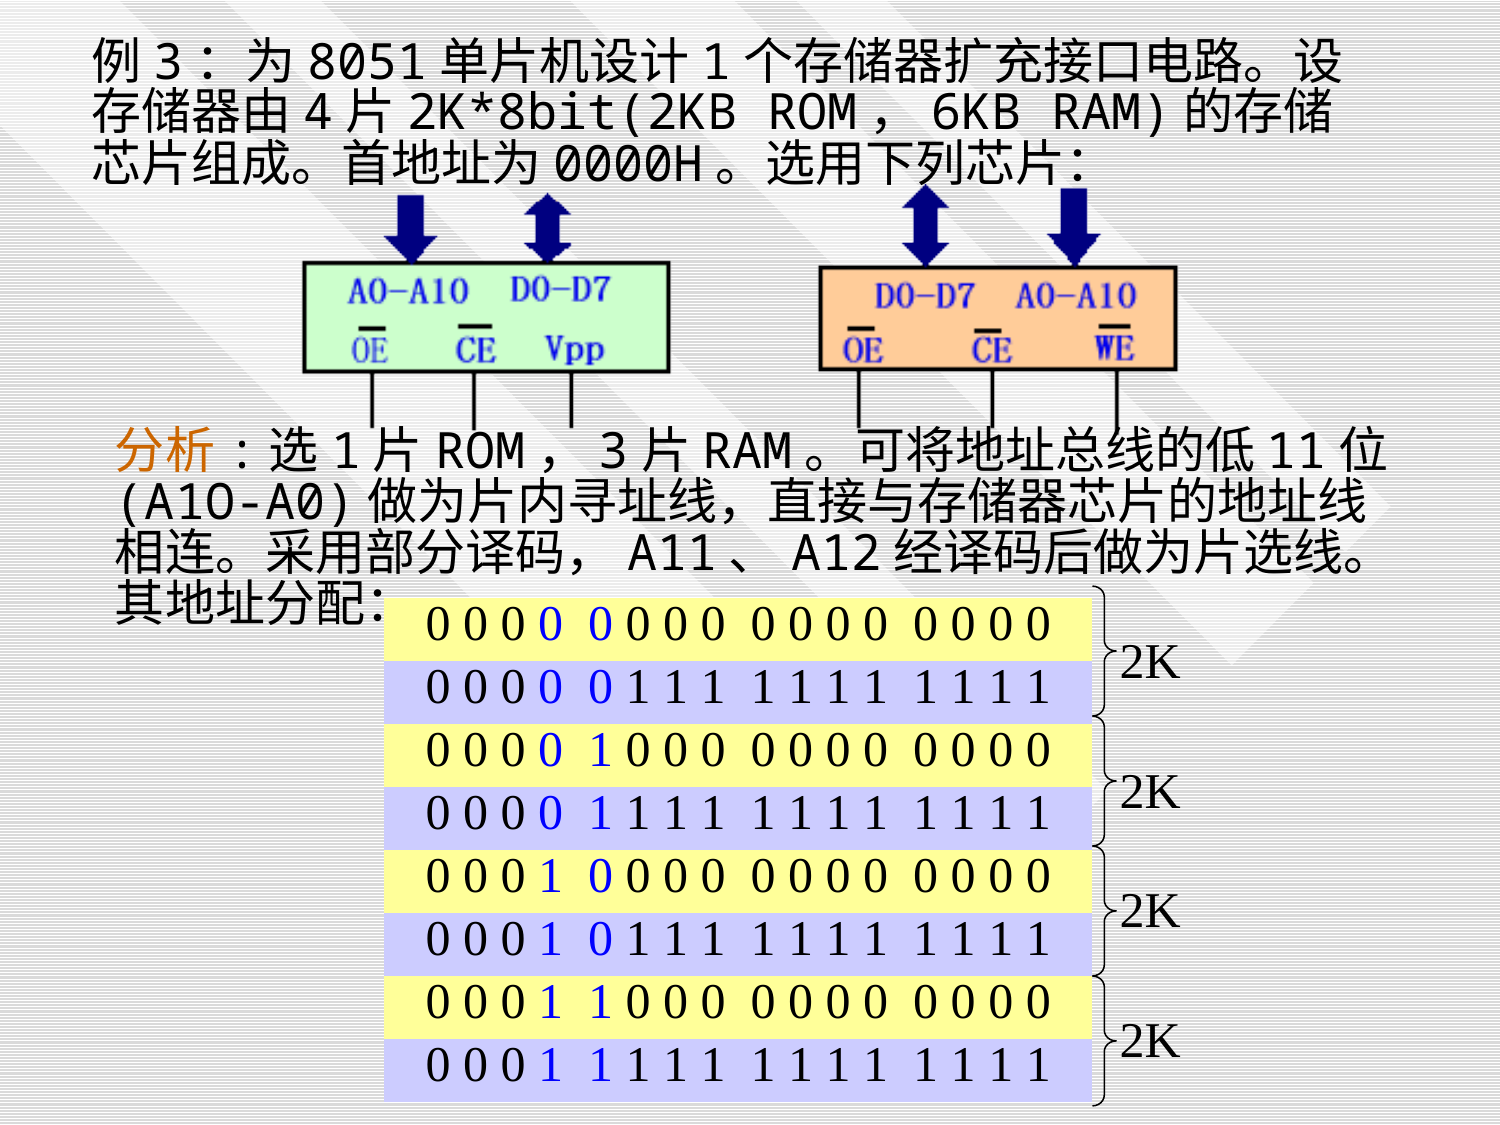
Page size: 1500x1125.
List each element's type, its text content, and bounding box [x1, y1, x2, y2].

text_box 例3：为8051单片机设计1个存储器扩充接口电路。设存储器由4片2K*8bit(2KB ROM，6KB RAM)的存储芯片组成。首地址为0000H。选用下列芯片： [76, 31, 1388, 199]
table_cell 0 0 0 0 1 1 1 1 1 1 1 1 1 1 1 1 [384, 787, 1087, 850]
table_cell 0 0 0 0 1 0 0 0 0 0 0 0 0 0 0 0 [384, 724, 1087, 787]
table_cell 0 0 0 1 1 1 1 1 1 1 1 1 1 1 1 1 [384, 1039, 1087, 1102]
table_cell 0 0 0 0 0 1 1 1 1 1 1 1 1 1 1 1 [384, 661, 1087, 724]
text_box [1092, 585, 1197, 1107]
table_cell 0 0 0 1 0 1 1 1 1 1 1 1 1 1 1 1 [384, 913, 1087, 976]
table_cell 0 0 0 1 1 0 0 0 0 0 0 0 0 0 0 0 [384, 976, 1087, 1039]
table_cell 0 0 0 1 0 0 0 0 0 0 0 0 0 0 0 0 [384, 850, 1087, 913]
picture [289, 184, 1199, 445]
table_header 0 0 0 0 0 0 0 0 0 0 0 0 0 0 0 0 [384, 598, 1087, 661]
text_box 分析:选1片ROM，3片RAM。可将地址总线的低11位(A1O-A0)做为片内寻址线，直接与存储器芯片的地址线相连。采用部分译码，A11、A12经译码后做为片选线。其地址分配： [100, 420, 1412, 640]
